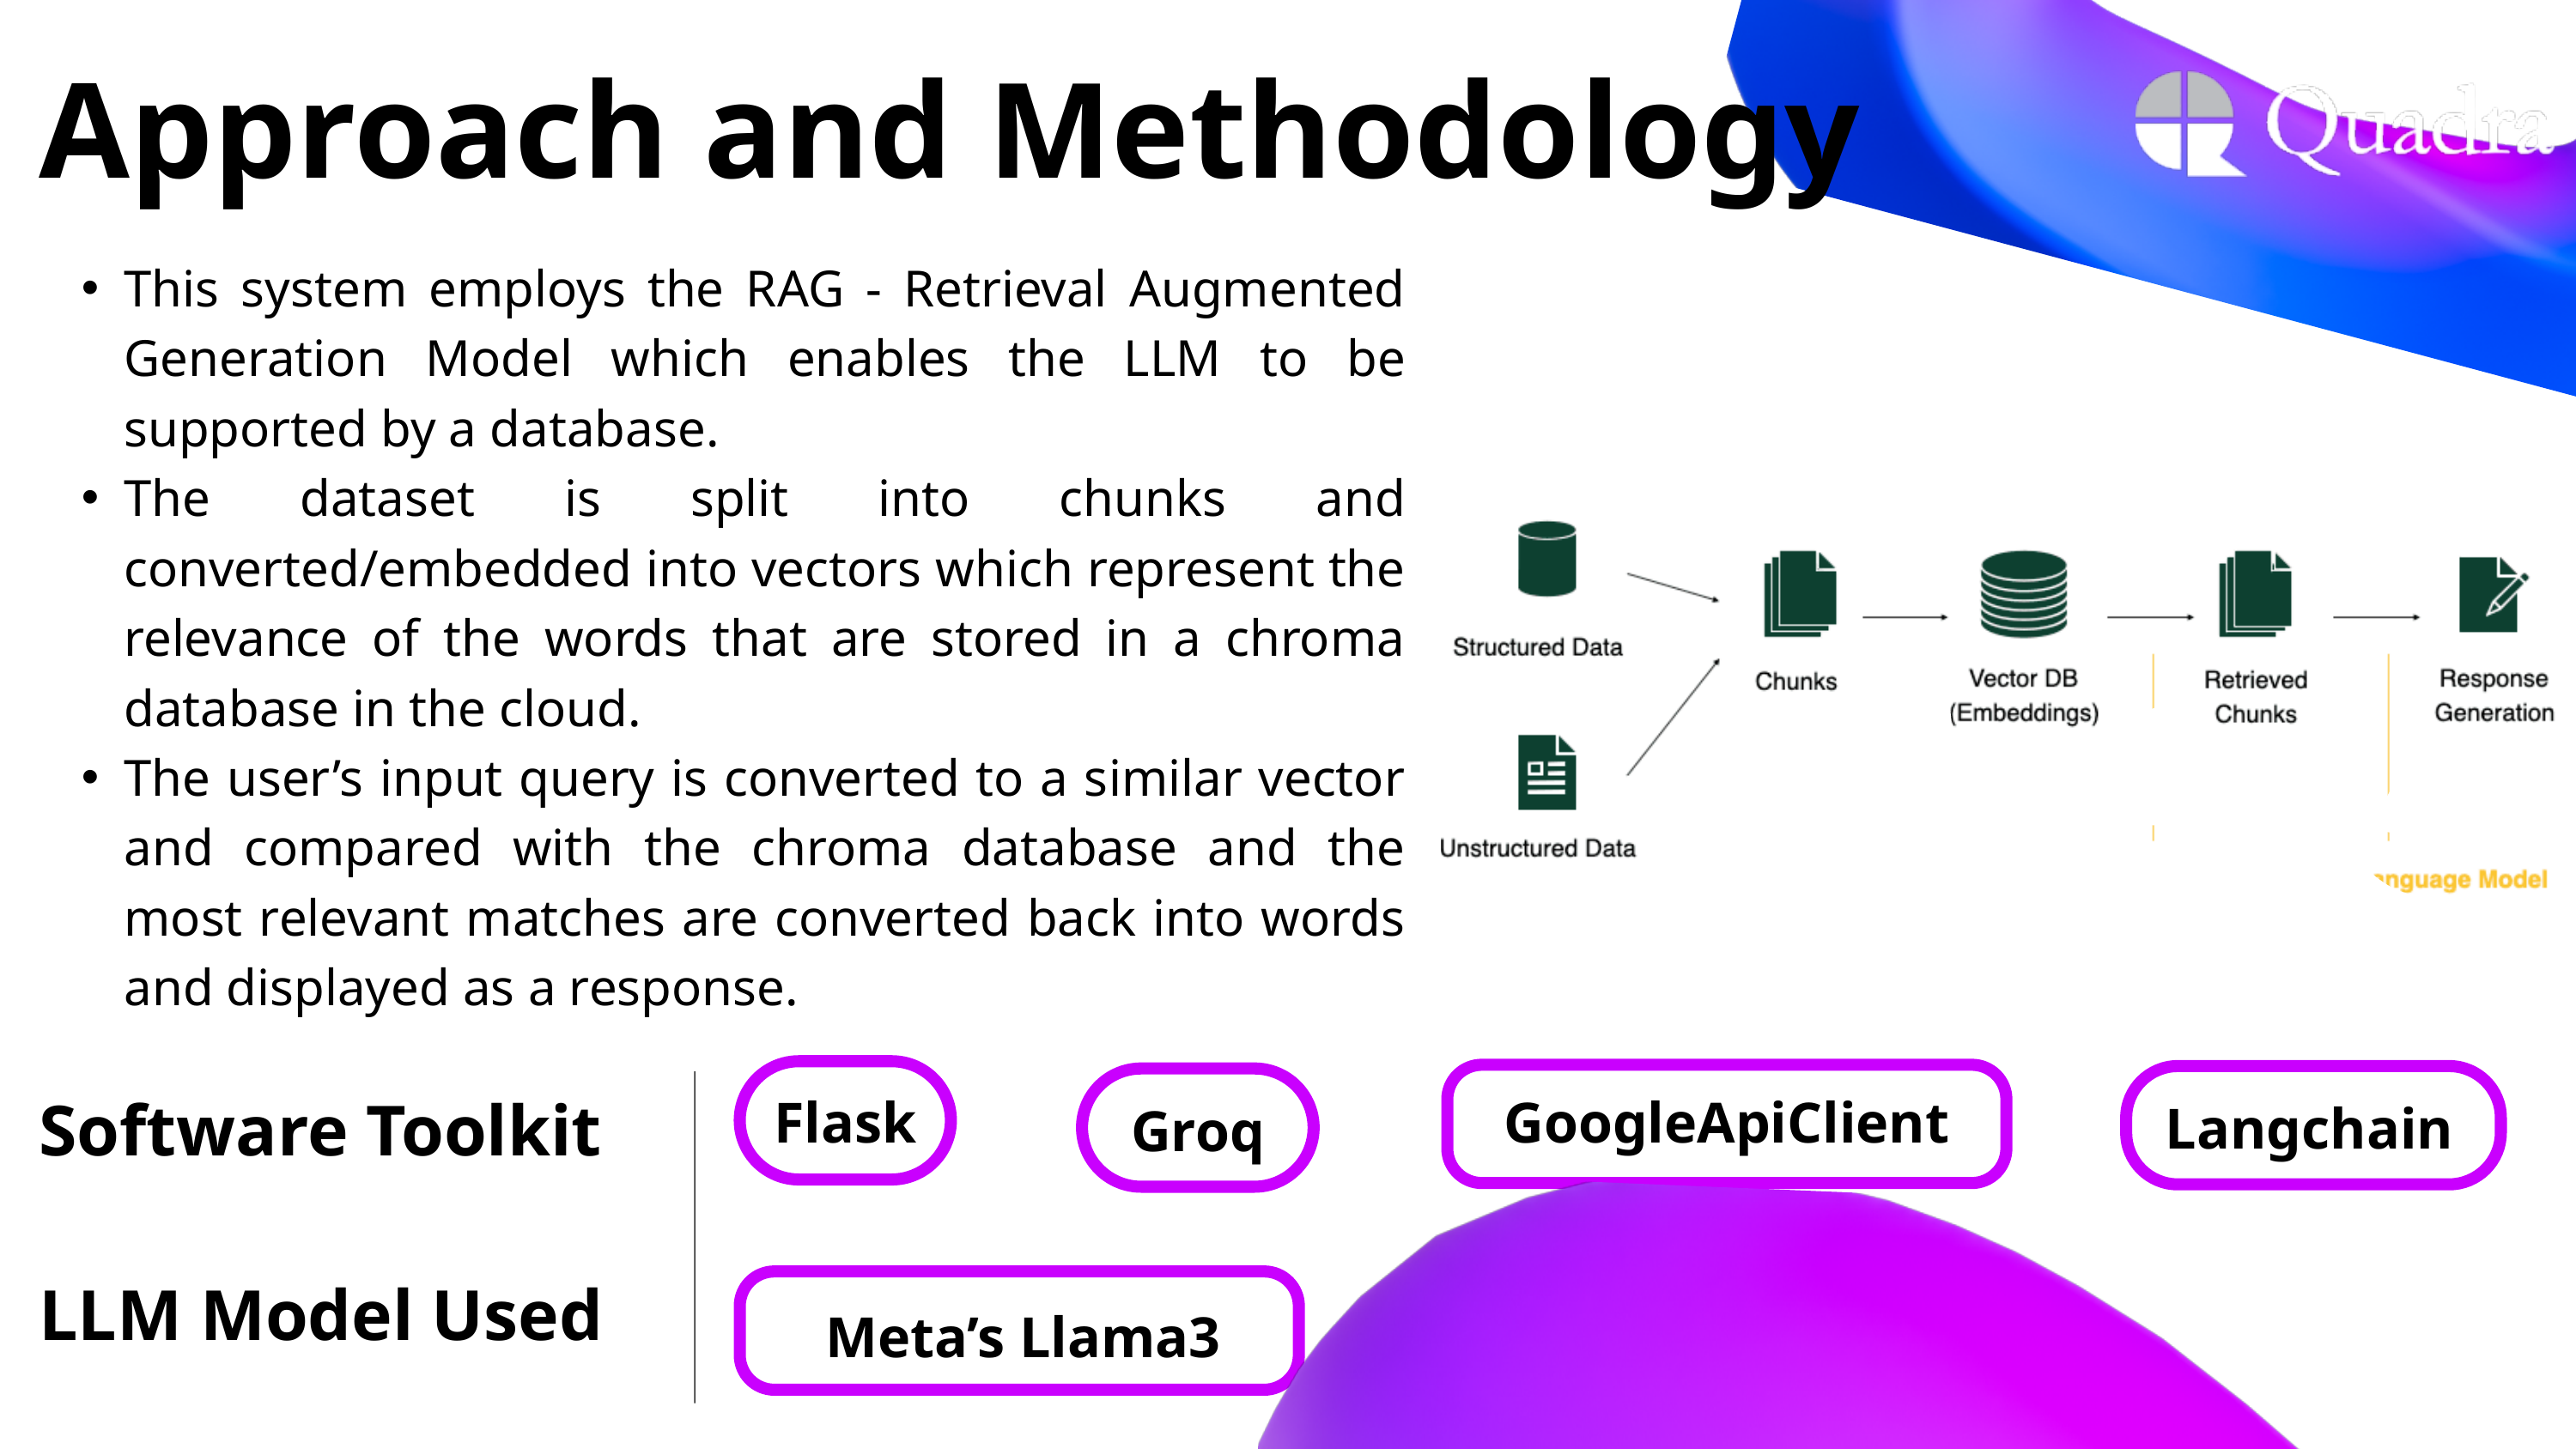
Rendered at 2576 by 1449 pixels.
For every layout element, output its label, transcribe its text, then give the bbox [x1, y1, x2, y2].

text_box [2136, 70, 2557, 179]
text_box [2318, 655, 2540, 894]
text_box LLM Model Used [39, 1271, 650, 1355]
text_box [1728, 0, 2576, 397]
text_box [1081, 1051, 1315, 1197]
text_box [739, 1042, 951, 1187]
text_box Software Toolkit [39, 1086, 650, 1170]
text_box [1258, 1170, 2576, 1449]
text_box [739, 1257, 1303, 1402]
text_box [2122, 1049, 2501, 1194]
text_box Approach and Methodology [39, 45, 2008, 205]
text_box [1440, 495, 2567, 928]
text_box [1447, 1042, 2007, 1187]
text_box This system employs the RAG - Retrieval Augmented Generation Model which enables the LLM to be supported by a database. The dataset is split into chunks and converted/embedded into vectors which represent the relevance of the words that are stored in a chroma database in the cloud. The user’s input query is converted to a similar vector and compared with the chroma database and the most relevant matches are converted back into words and displayed as a response. [39, 246, 1407, 1016]
